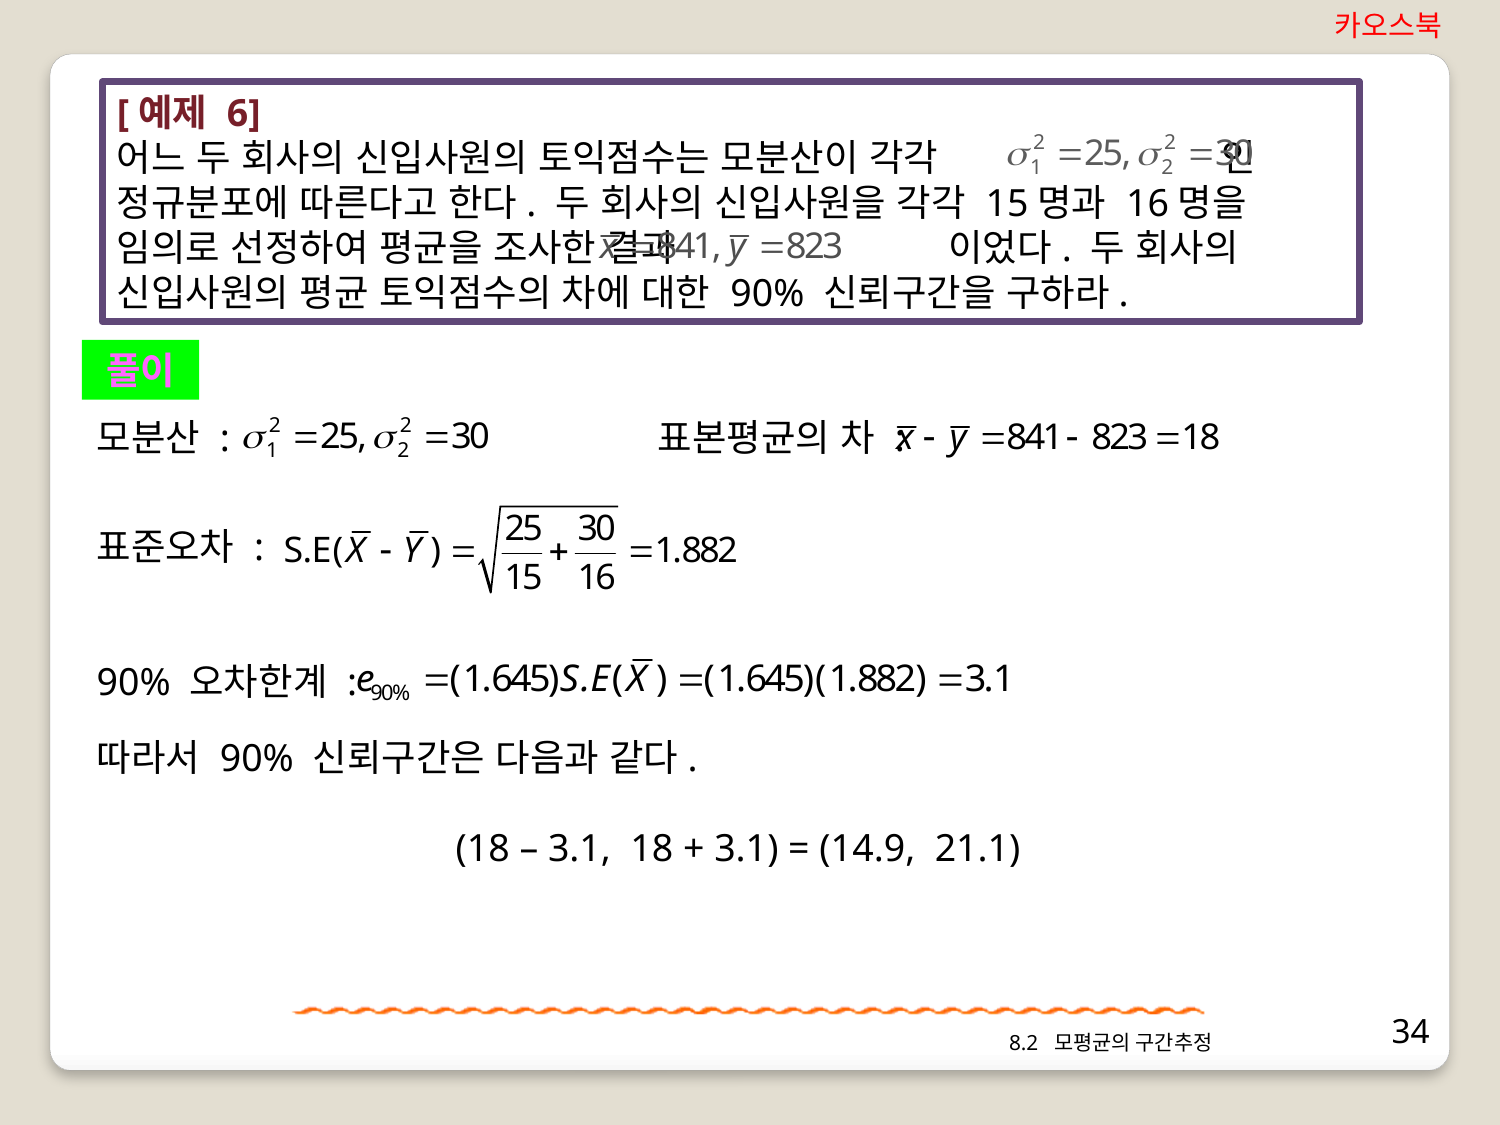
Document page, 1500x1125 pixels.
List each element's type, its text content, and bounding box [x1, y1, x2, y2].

text_box 카오스북 [1277, 0, 1500, 50]
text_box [594, 225, 846, 277]
text_box 모분산 : 표본평균의 차 : [82, 406, 1395, 467]
text_box [예제 6] 어느 두 회사의 신입사원의 토익점수는 모분산이 각각 인 정규분포에 따른다고 한다. 두 회사의 신입사원을 각각 15명과 16명을 임의로 선정하여 평균을 조사한 결과 이었다. 두 회사의 신입사원의 평균 토익점수의 차에 대한 90% 신뢰구간을 구하라. [99, 78, 1363, 325]
slide_number 34 [1369, 1002, 1445, 1063]
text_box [237, 409, 495, 467]
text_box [1001, 126, 1260, 184]
text_box 따라서 90% 신뢰구간은 다음과 같다. (18 – 3.1, 18 + 3.1) = (14.9, 21.1) [82, 726, 1395, 877]
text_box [277, 497, 744, 601]
text_box 풀이 [81, 339, 200, 400]
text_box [349, 650, 1020, 711]
picture [281, 1003, 1219, 1020]
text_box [890, 416, 1225, 468]
footer 8.2 모평균의 구간추정 [994, 1002, 1369, 1063]
text_box 표준오차 : 90% 오차한계 : [81, 515, 399, 711]
